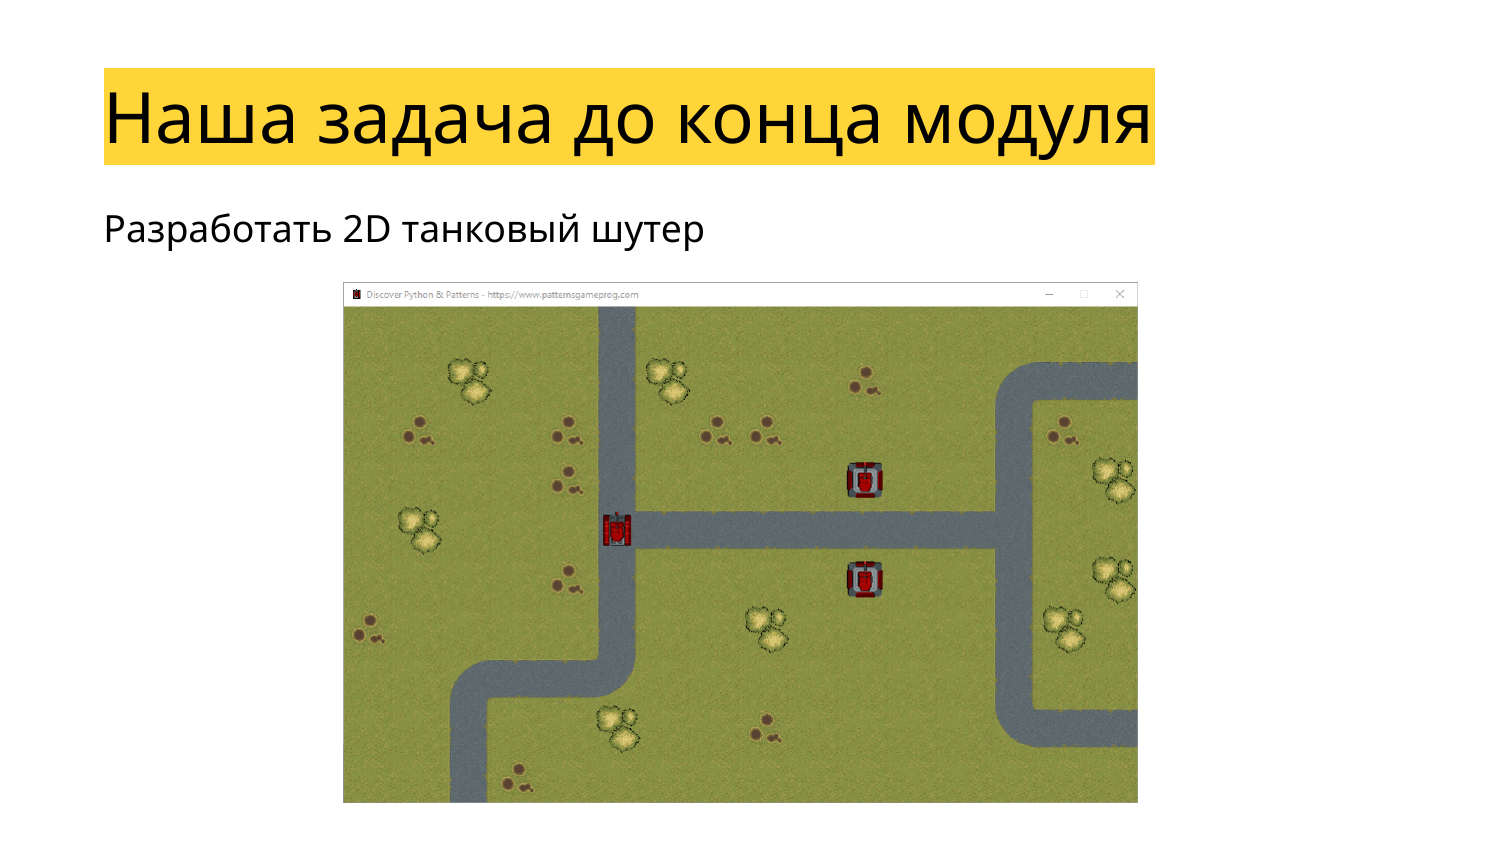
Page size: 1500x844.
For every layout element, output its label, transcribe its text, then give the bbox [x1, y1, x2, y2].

picture [343, 282, 1138, 803]
text_box Наша задача до конца модуля [88, 77, 1404, 173]
text_box Разработать 2D танковый шутер [88, 183, 1284, 543]
